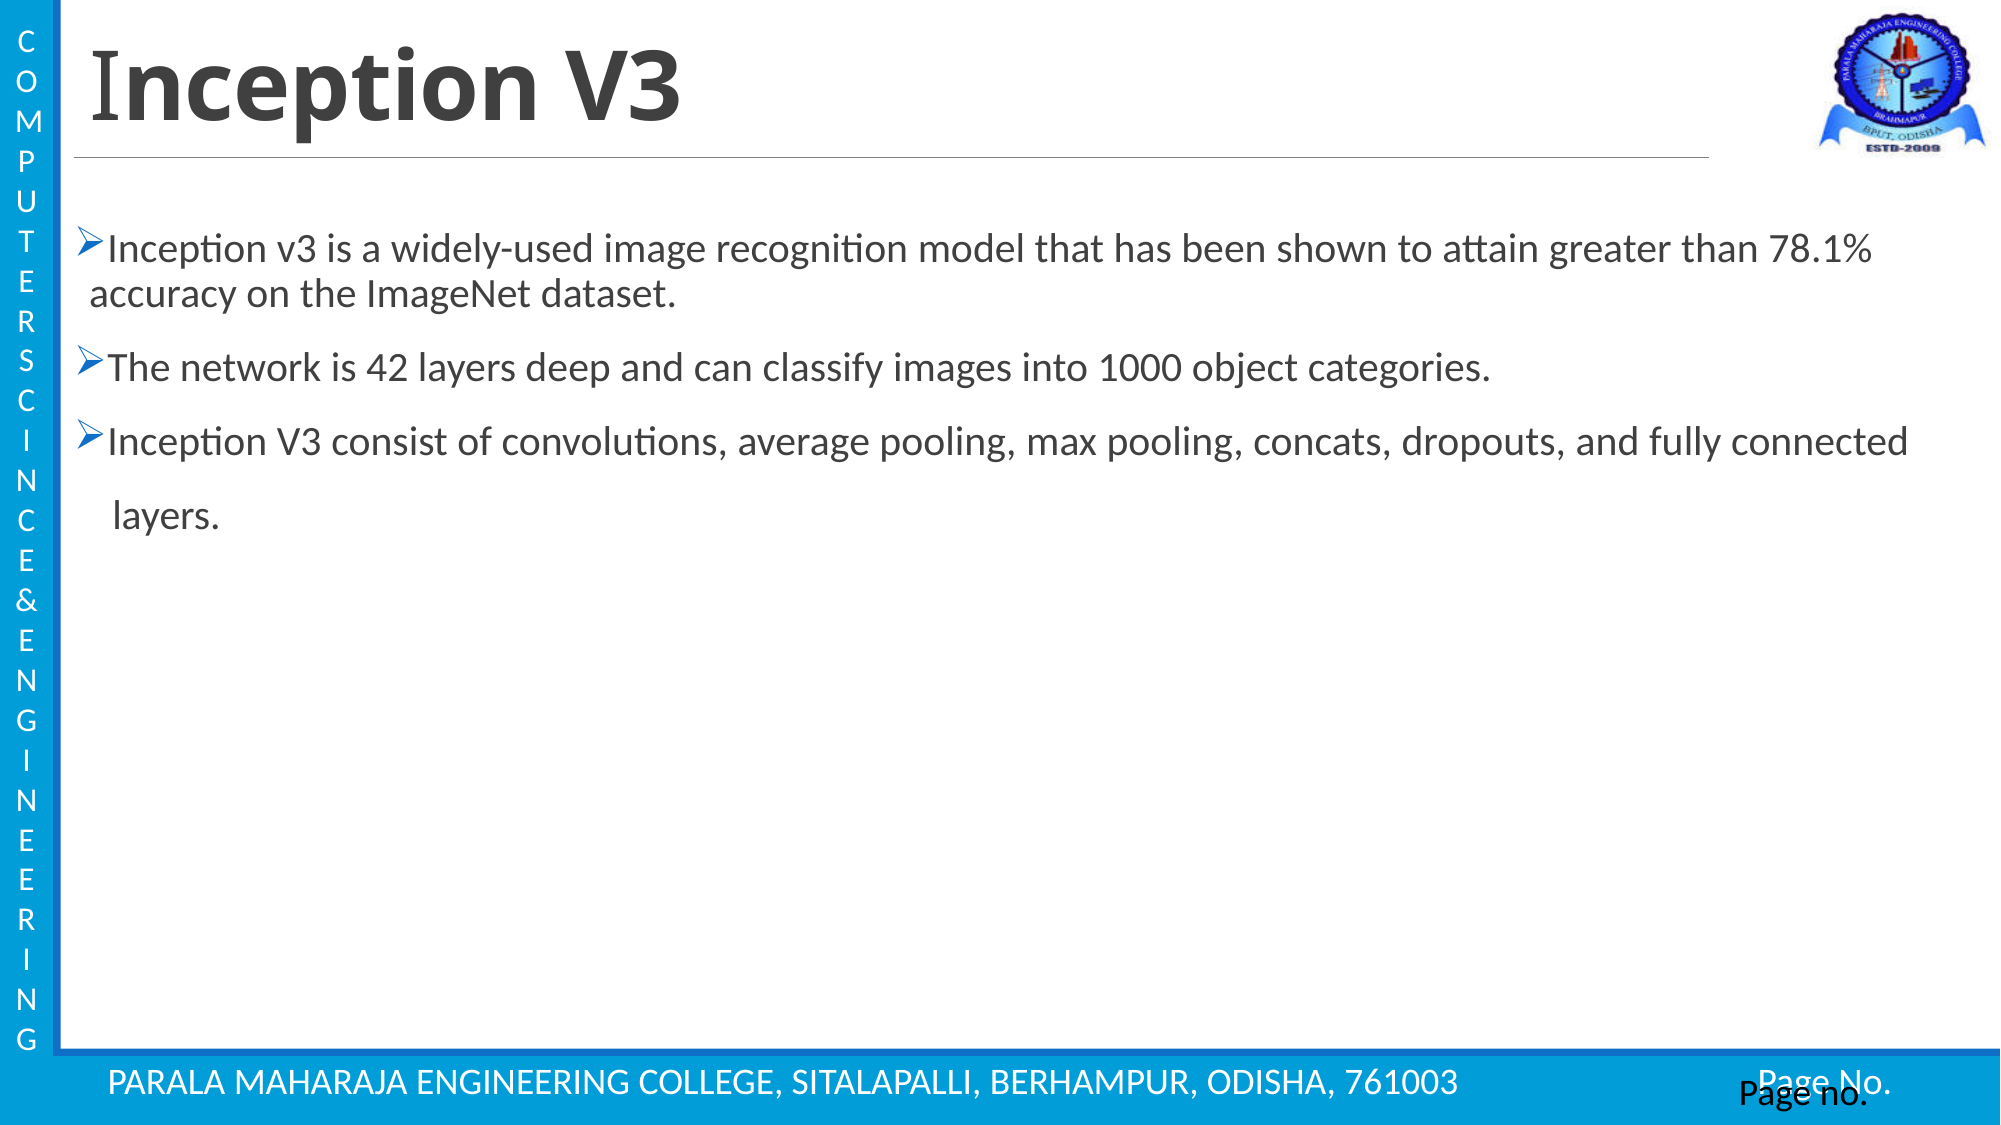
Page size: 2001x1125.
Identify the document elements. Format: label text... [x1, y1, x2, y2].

picture [1807, 0, 2000, 158]
title Inception V3 [74, 33, 1725, 148]
list Inception v3 is a widely-used image recognition model that has been shown to attain greater than 78.1% accuracy on the ImageNet dataset. The network is 42 layers deep and can classify images into 1000 object categories. Inception V3 consist of convolutions, average pooling, max pooling, concats, dropouts, and fully connected layers. [74, 218, 1938, 952]
slide_number Page no. [1724, 1060, 1940, 1121]
